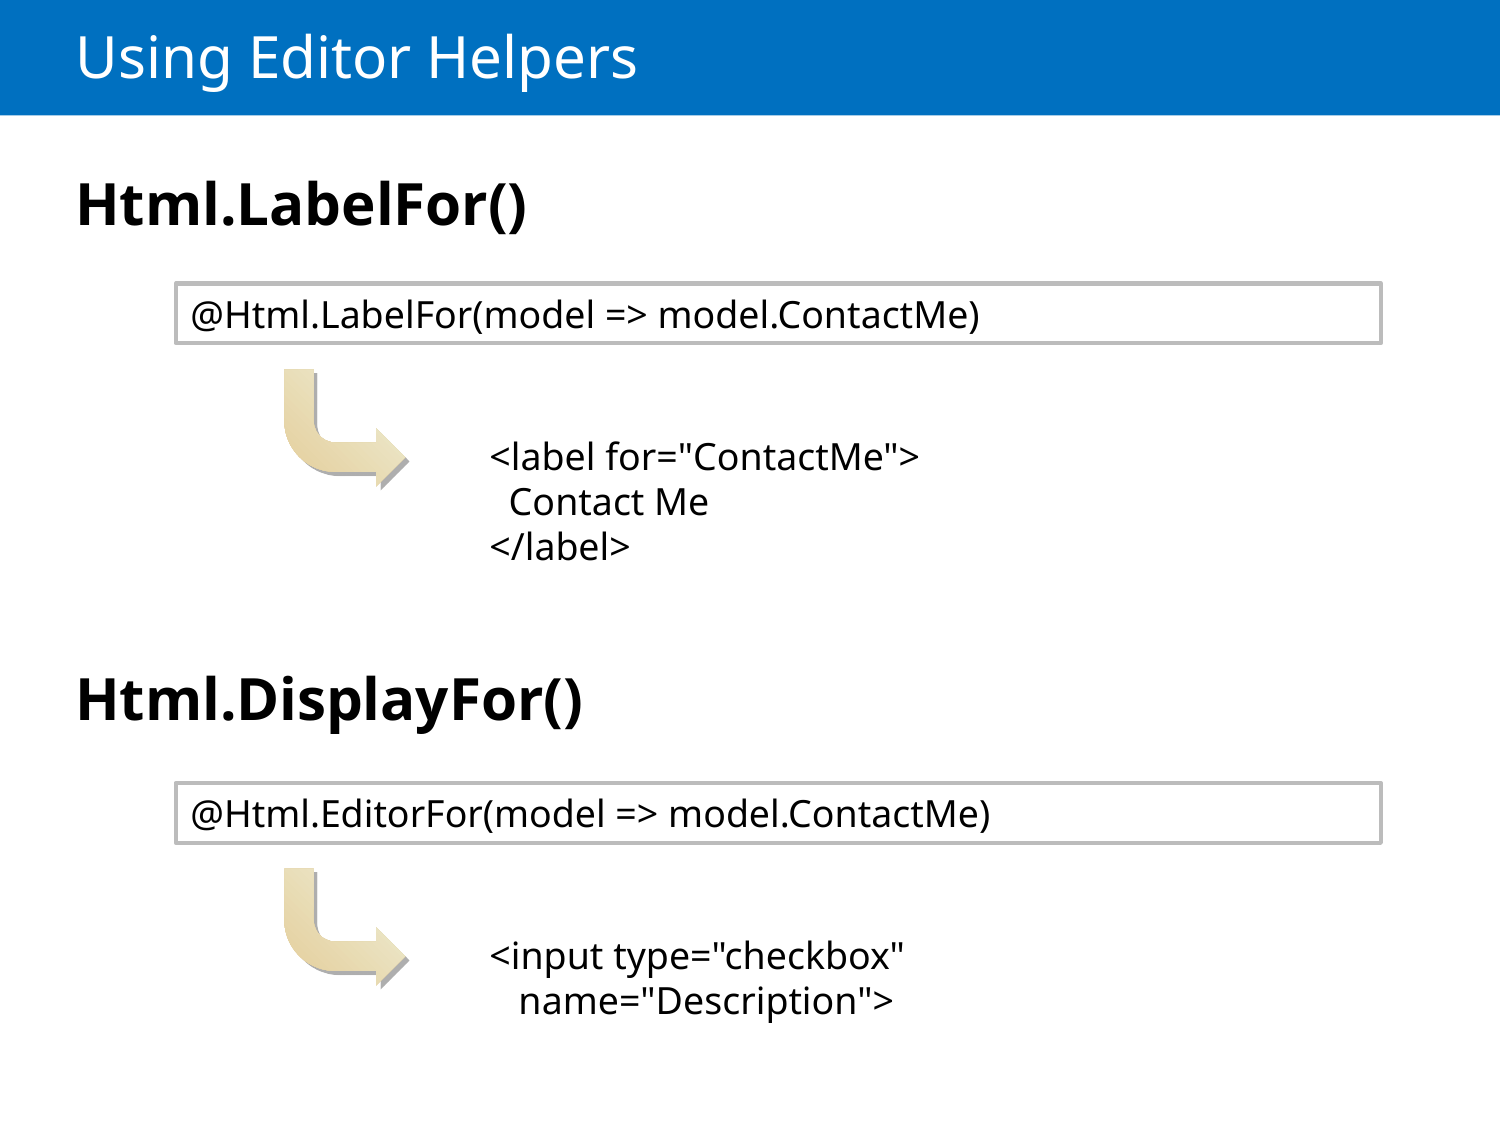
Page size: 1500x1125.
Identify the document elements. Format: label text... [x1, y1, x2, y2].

text_box <input type="checkbox" name="Description"> [473, 923, 1409, 1032]
text_box [284, 868, 406, 986]
text_box @Html.LabelFor(model => model.ContactMe) [174, 281, 1383, 345]
text_box Html.LabelFor() Html.DisplayFor() [75, 167, 1408, 1012]
text_box @Html.EditorFor(model => model.ContactMe) [174, 781, 1383, 845]
title Using Editor Helpers [75, 0, 1351, 122]
text_box [284, 369, 406, 487]
text_box <label for="ContactMe"> Contact Me </label> [473, 424, 1409, 578]
